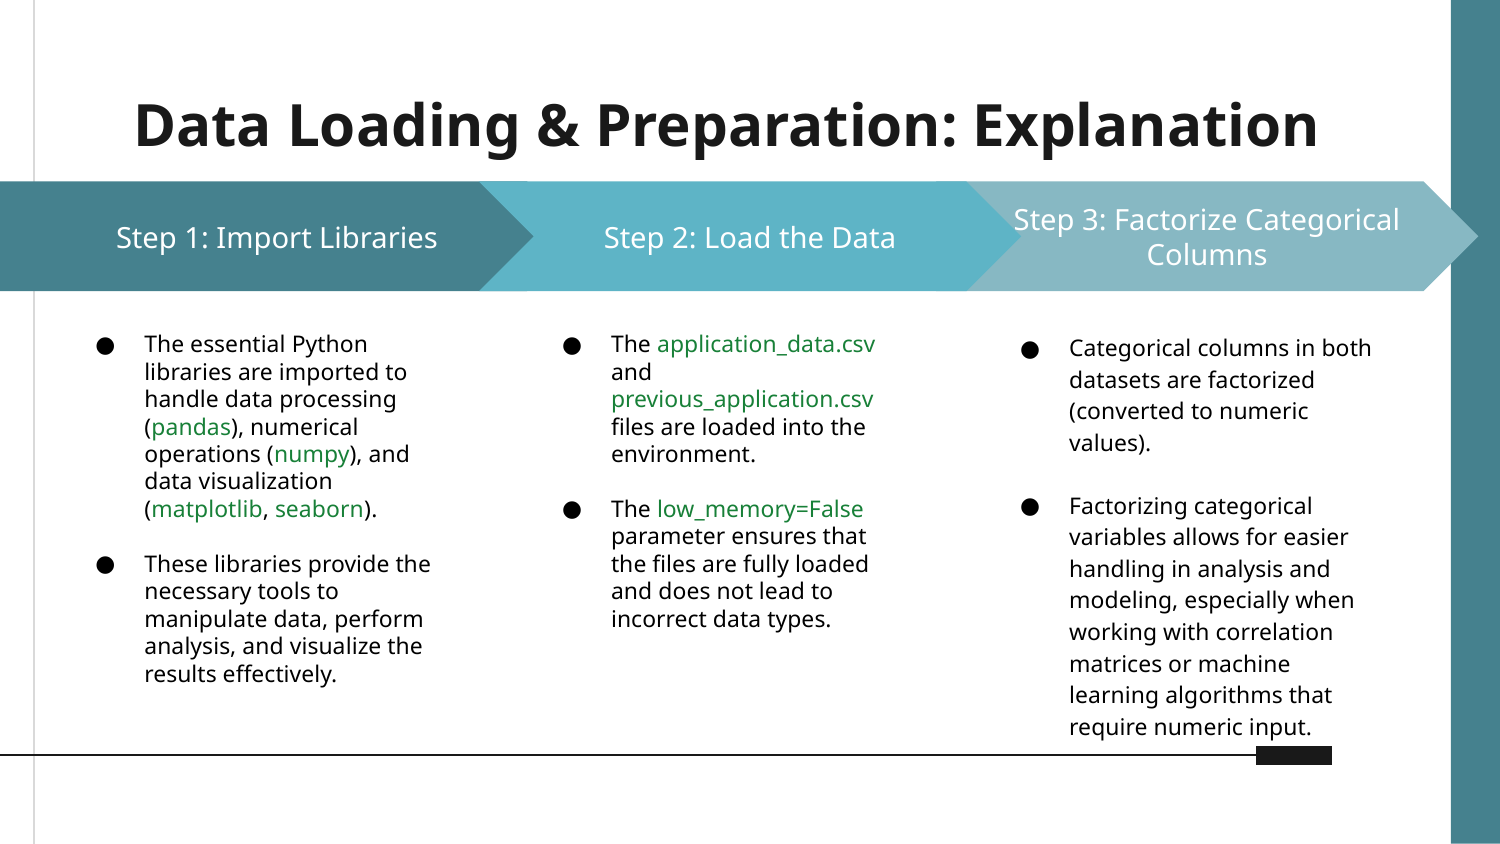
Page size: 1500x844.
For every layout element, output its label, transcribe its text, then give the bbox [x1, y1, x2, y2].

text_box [478, 181, 1022, 745]
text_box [1024, 181, 1479, 745]
title Data Loading & Preparation: Explanation [118, 72, 1382, 167]
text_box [0, 181, 476, 744]
